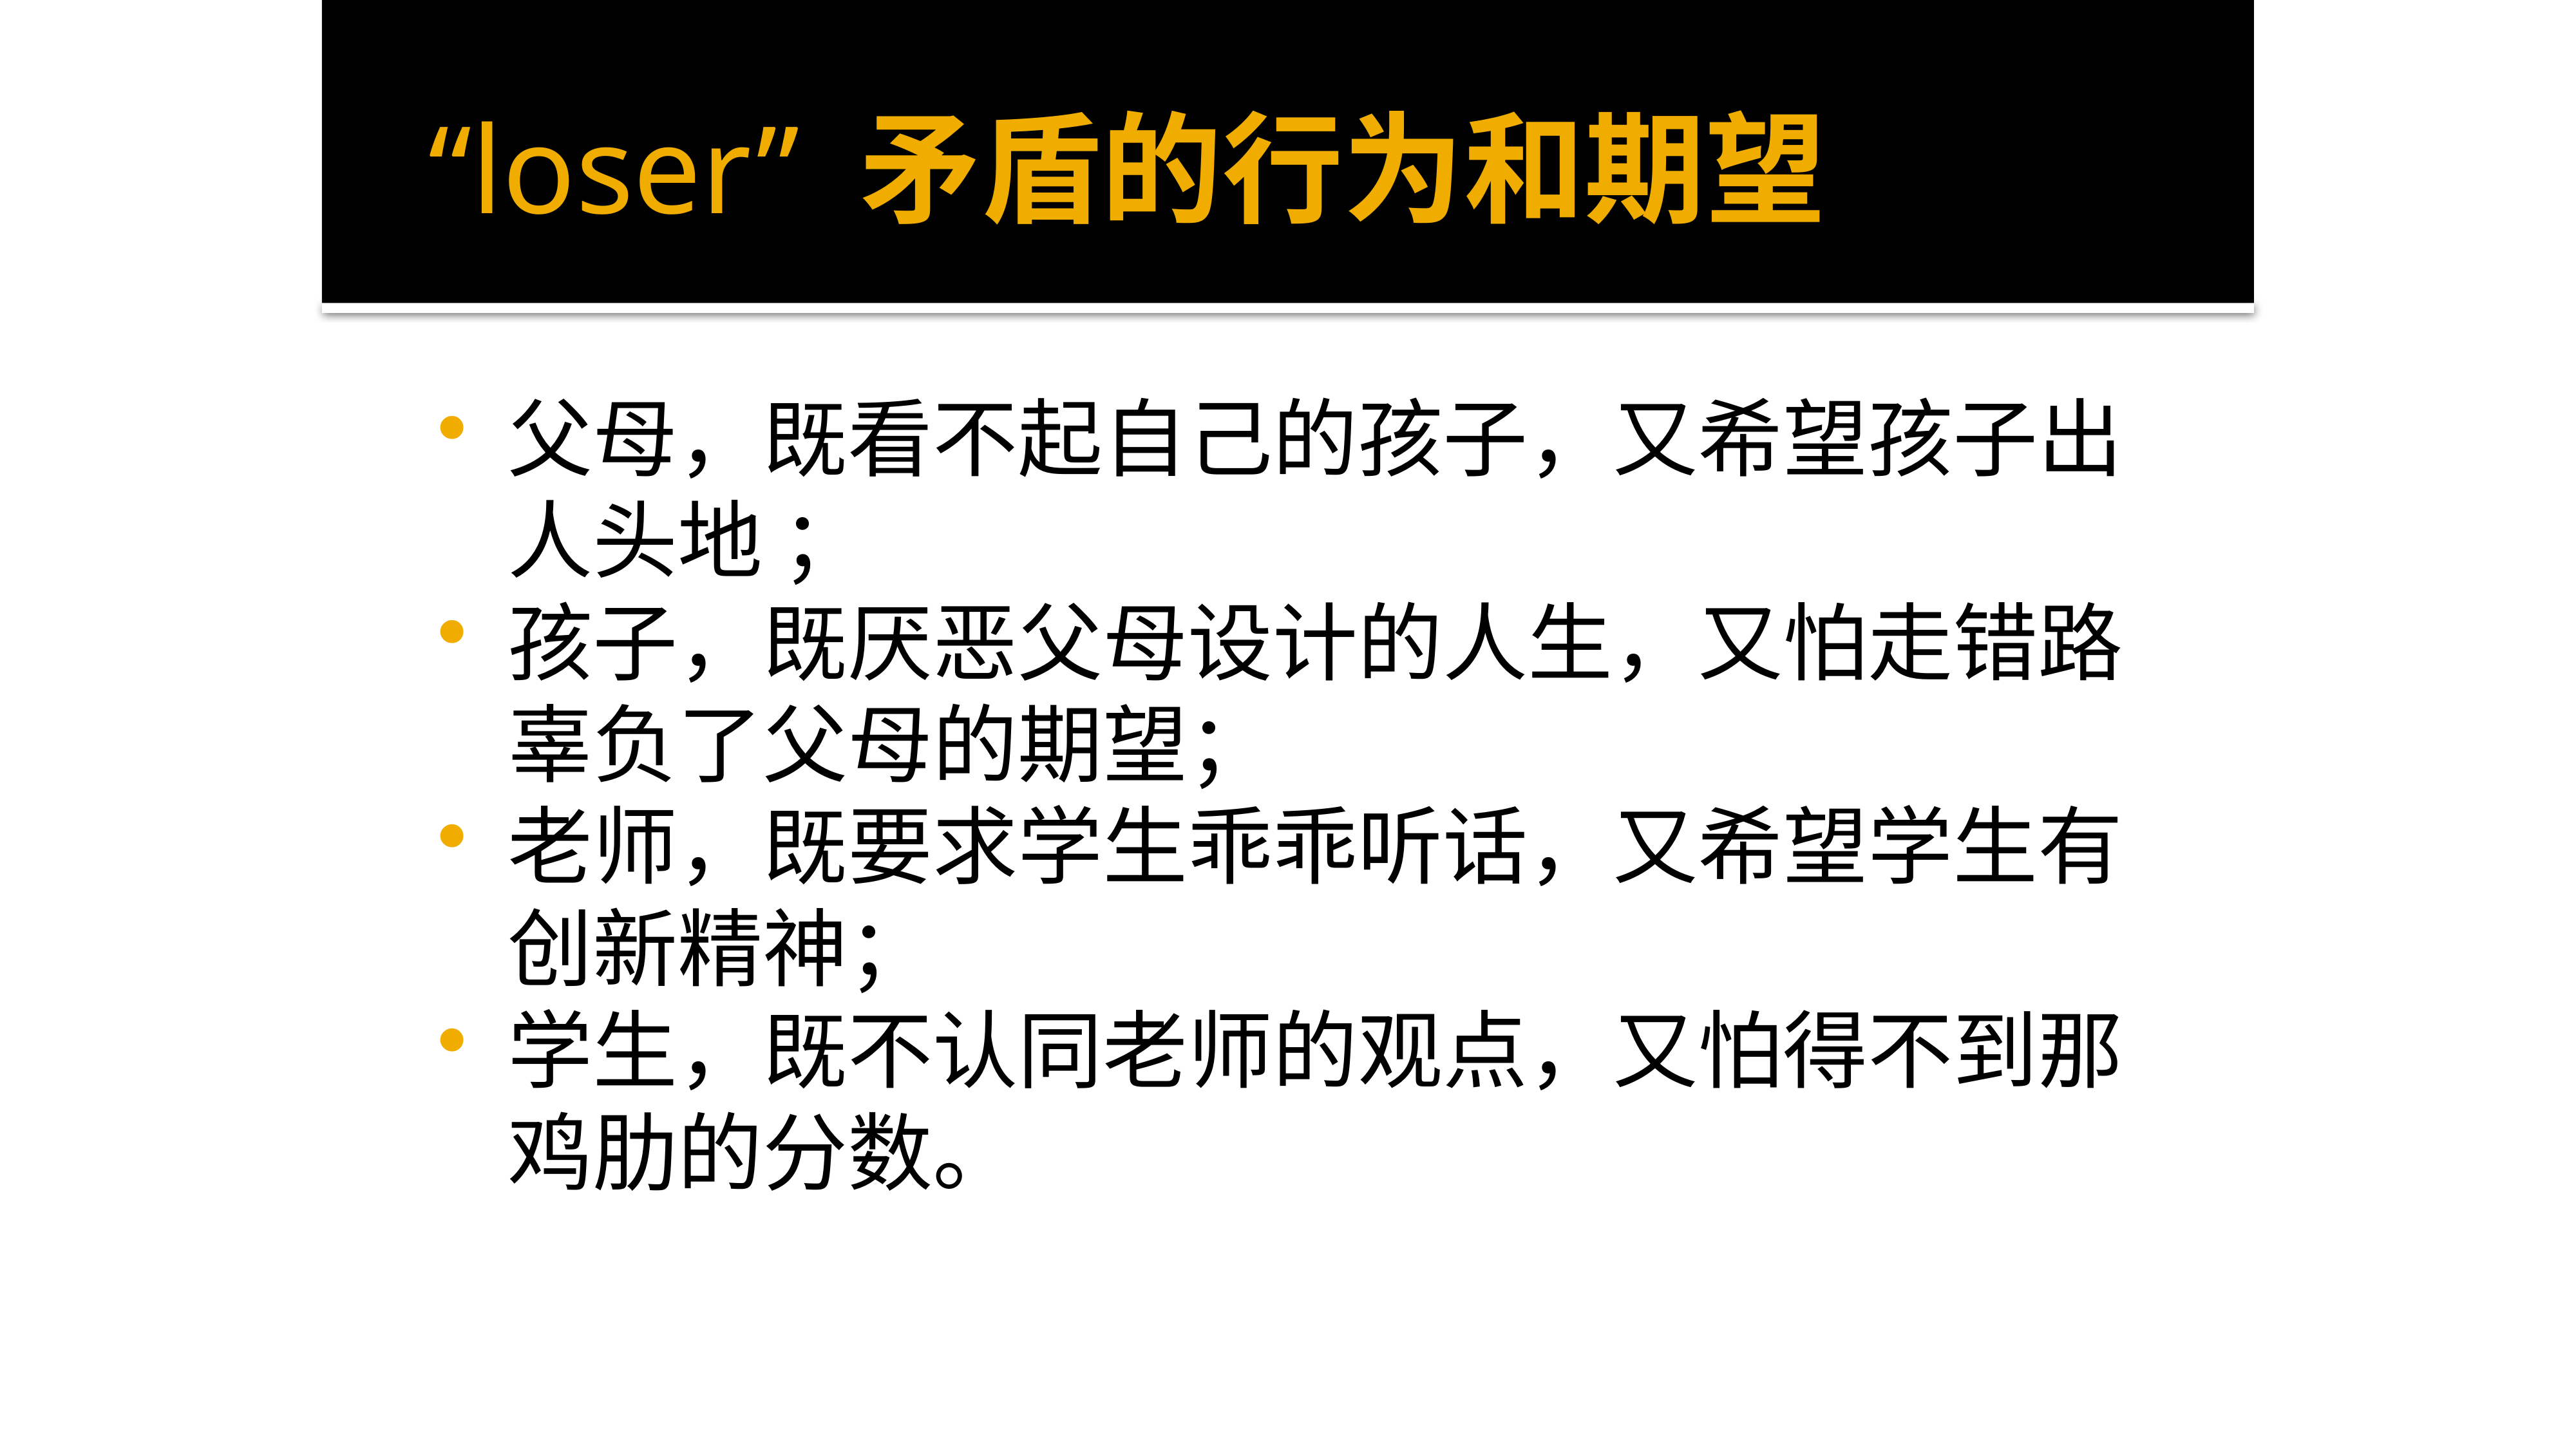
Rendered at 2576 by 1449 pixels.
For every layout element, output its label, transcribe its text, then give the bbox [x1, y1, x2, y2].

list 父母，既看不起自己的孩子，又希望孩子出人头地 ； 孩子，既厌恶父母设计的人生，又怕走错路辜负了父母的期望； 老师，既要求学生乖乖听话，又希望学生有创新精神； 学生，既不认同老师的观点，又怕得不到那鸡肋的分数。 [418, 374, 2158, 1353]
title “loser” 矛盾的行为和期望 [418, 32, 2158, 298]
